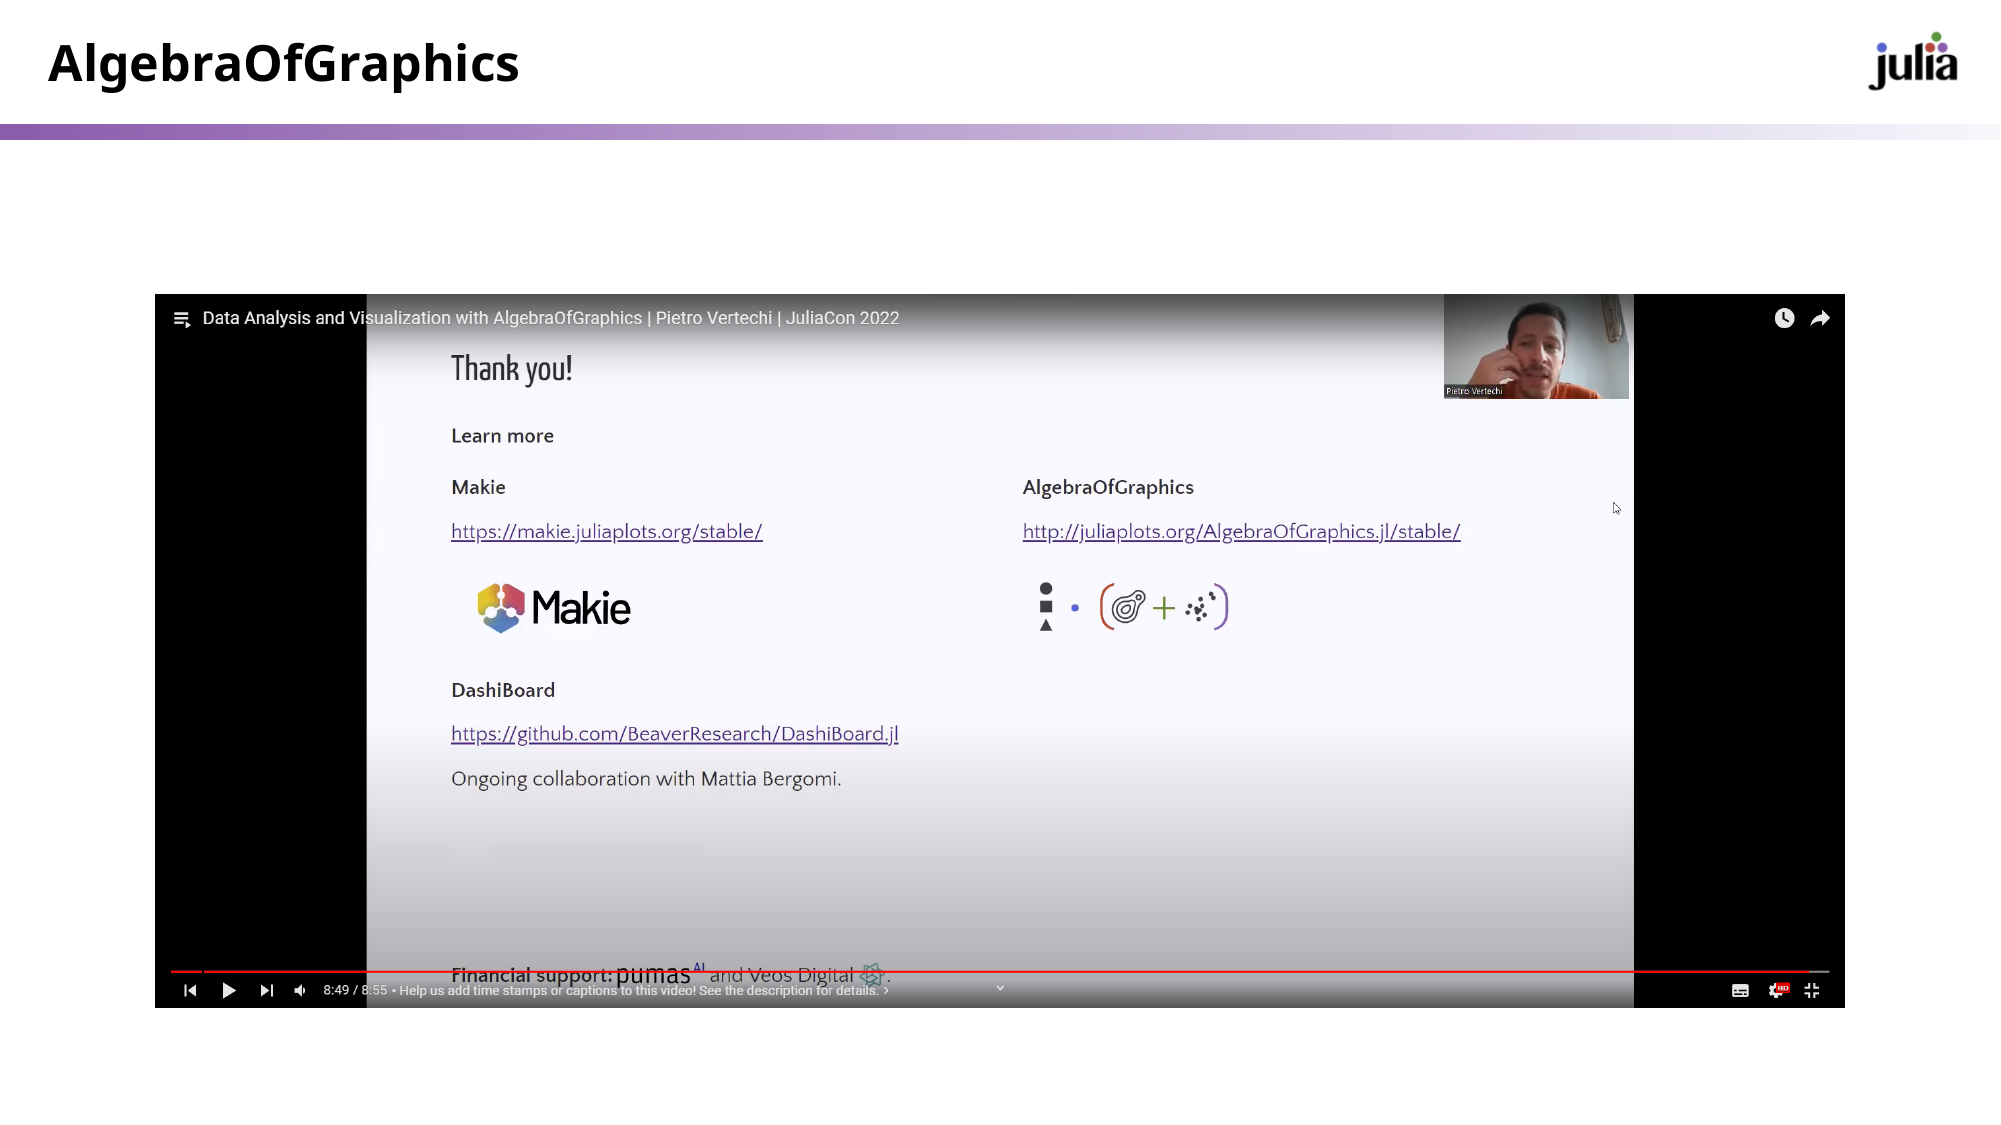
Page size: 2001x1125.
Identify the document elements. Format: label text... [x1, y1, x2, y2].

list AlgebraOfGraphics [33, 27, 1956, 103]
picture [155, 294, 1845, 1008]
picture [1956, 27, 1967, 97]
